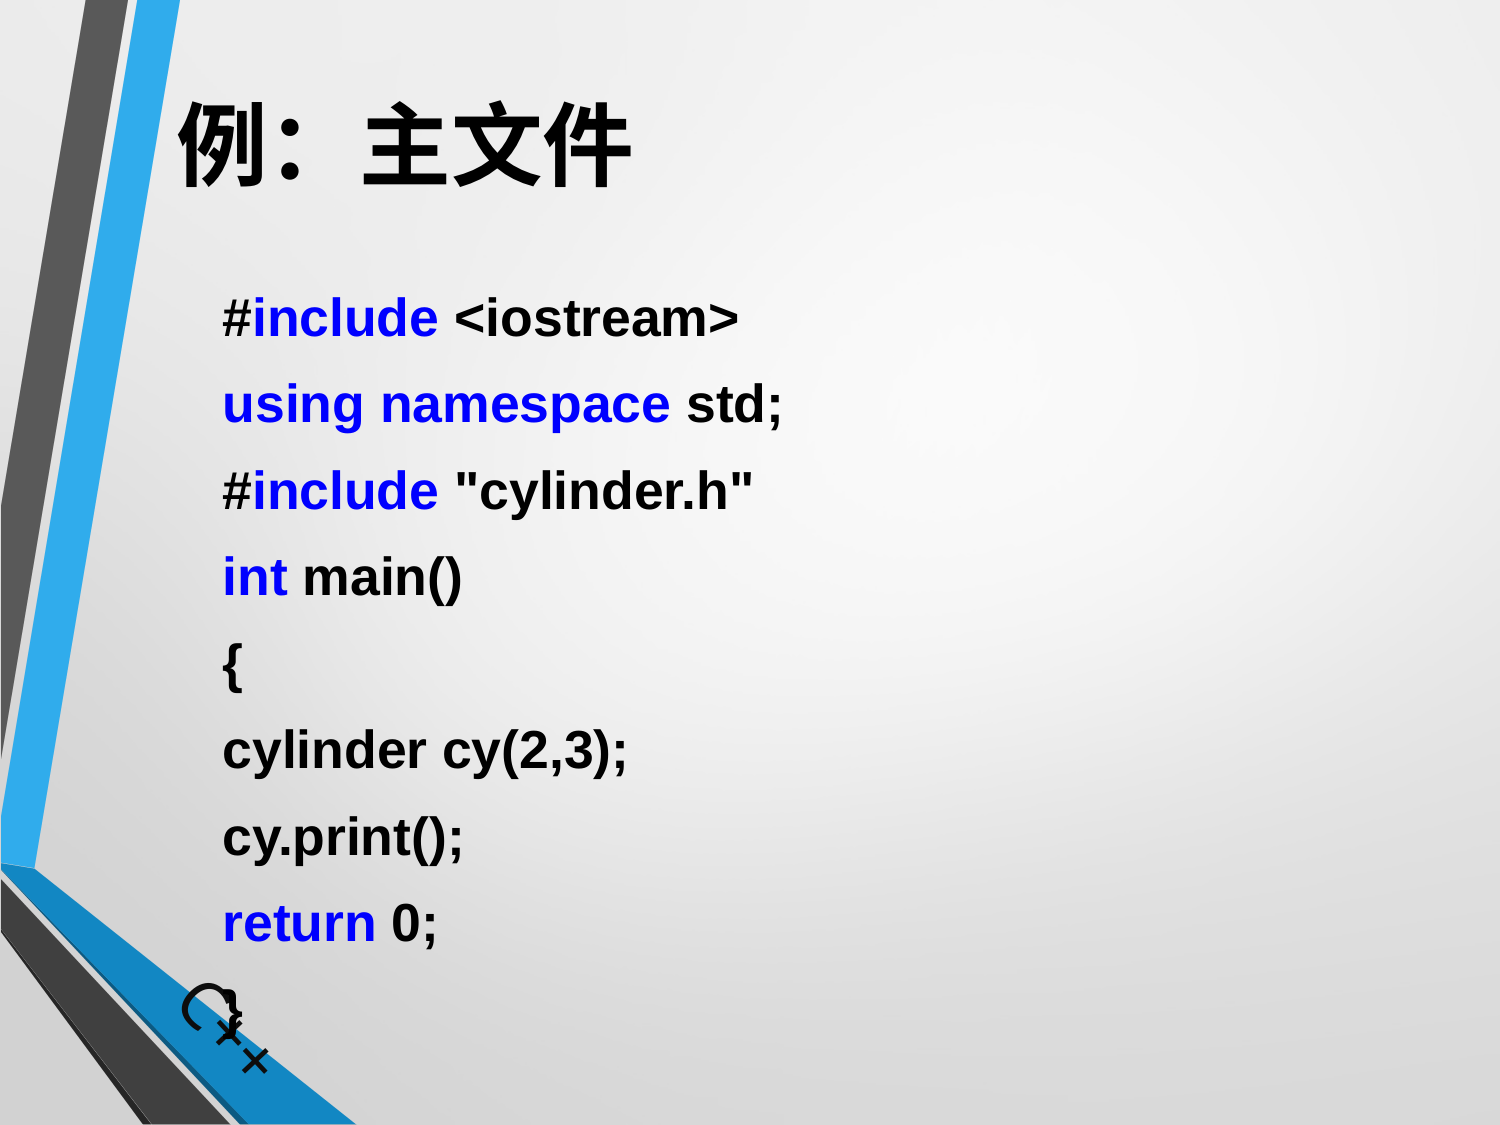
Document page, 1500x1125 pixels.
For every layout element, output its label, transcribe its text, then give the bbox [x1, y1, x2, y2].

title 例：主文件 [161, 43, 1425, 242]
list #include <iostream> using namespace std; #include "cylinder.h" int main() { cylinder cy(2,3); cy.print(); return 0; } [161, 275, 1425, 1053]
picture [0, 0, 358, 1125]
